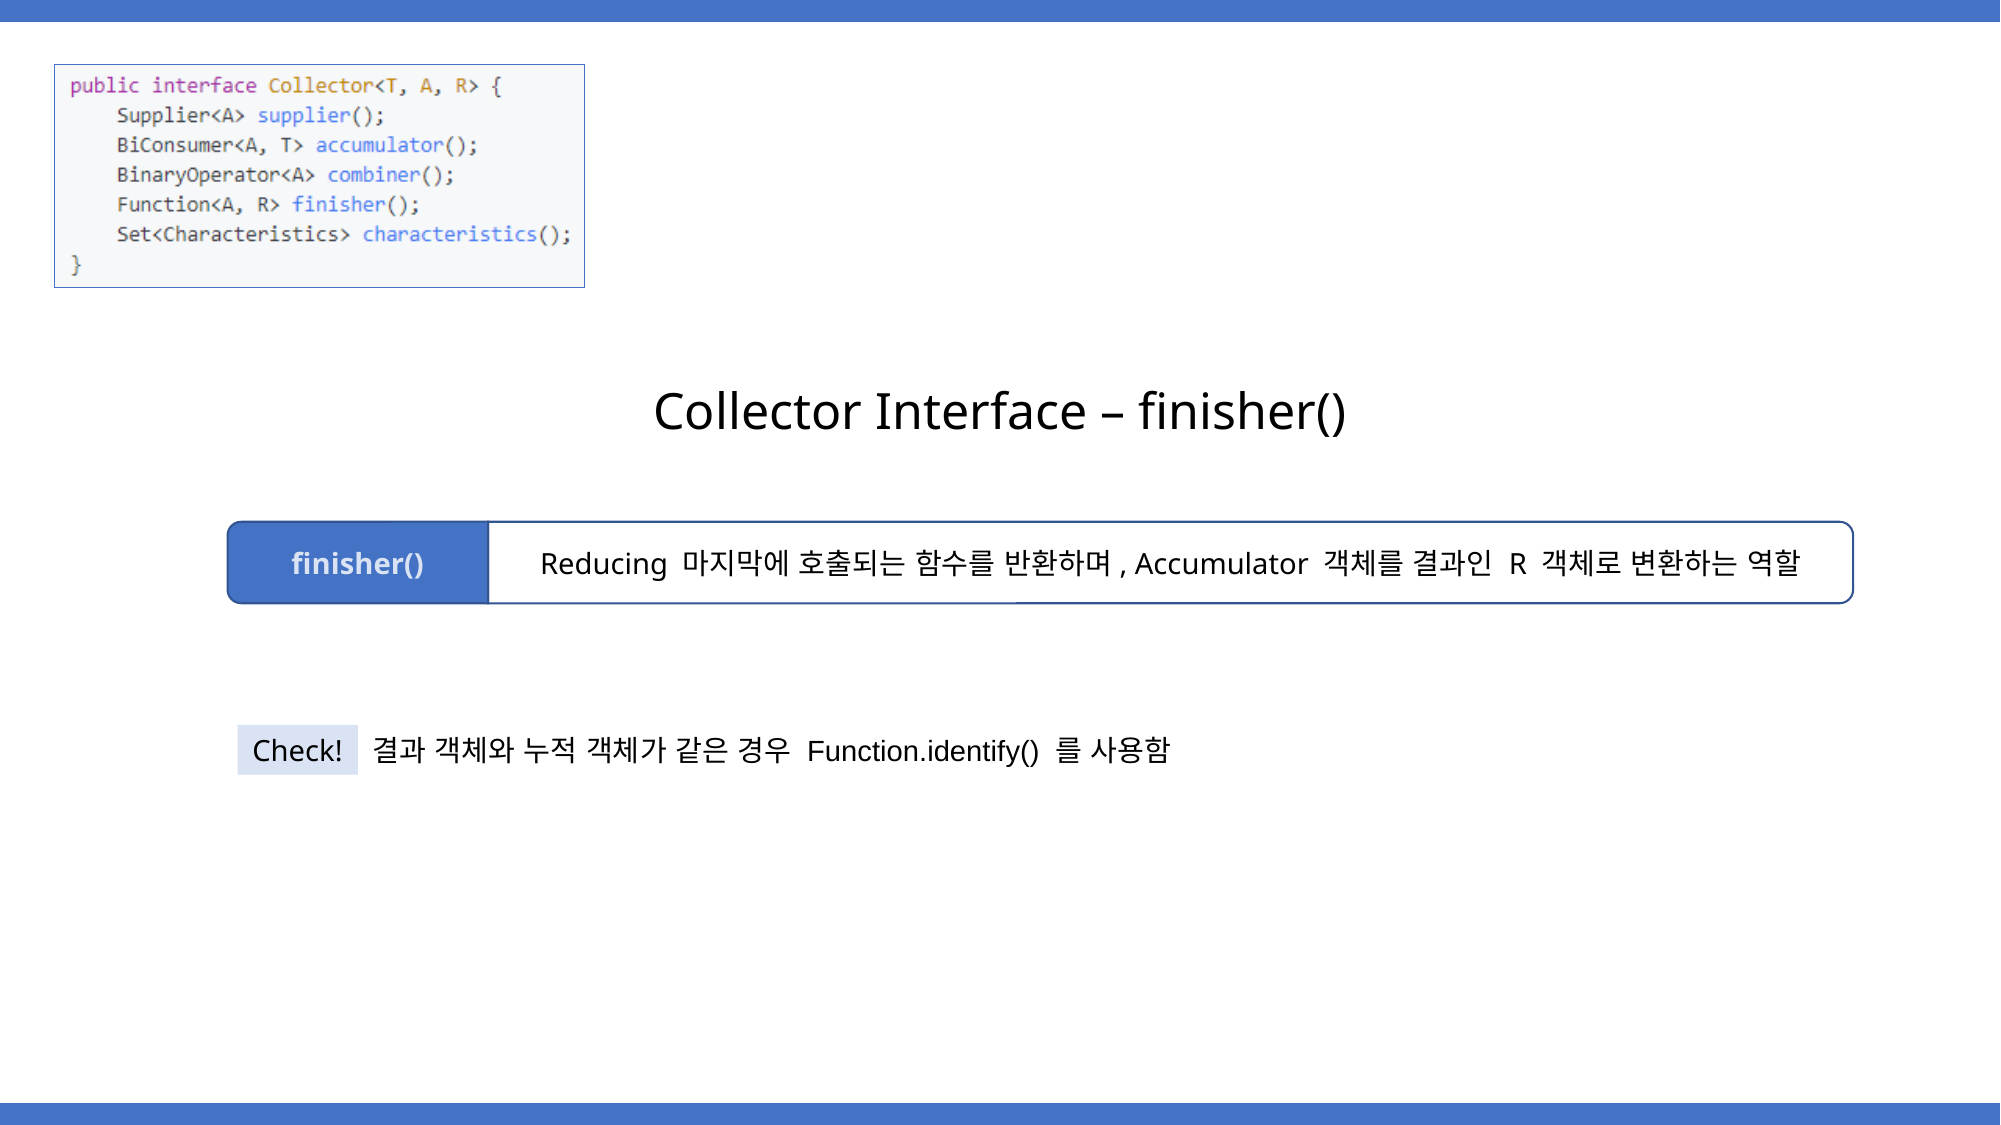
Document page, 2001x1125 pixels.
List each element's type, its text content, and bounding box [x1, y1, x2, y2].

text_box Collector Interface – finisher() [0, 372, 2000, 447]
picture [54, 64, 585, 288]
text_box 결과 객체와 누적 객체가 같은 경우 Function.identify() 를 사용함 [358, 724, 1454, 775]
text_box [0, 0, 2000, 22]
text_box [227, 521, 1854, 604]
text_box [0, 1103, 2000, 1125]
text_box Check! [237, 724, 358, 775]
